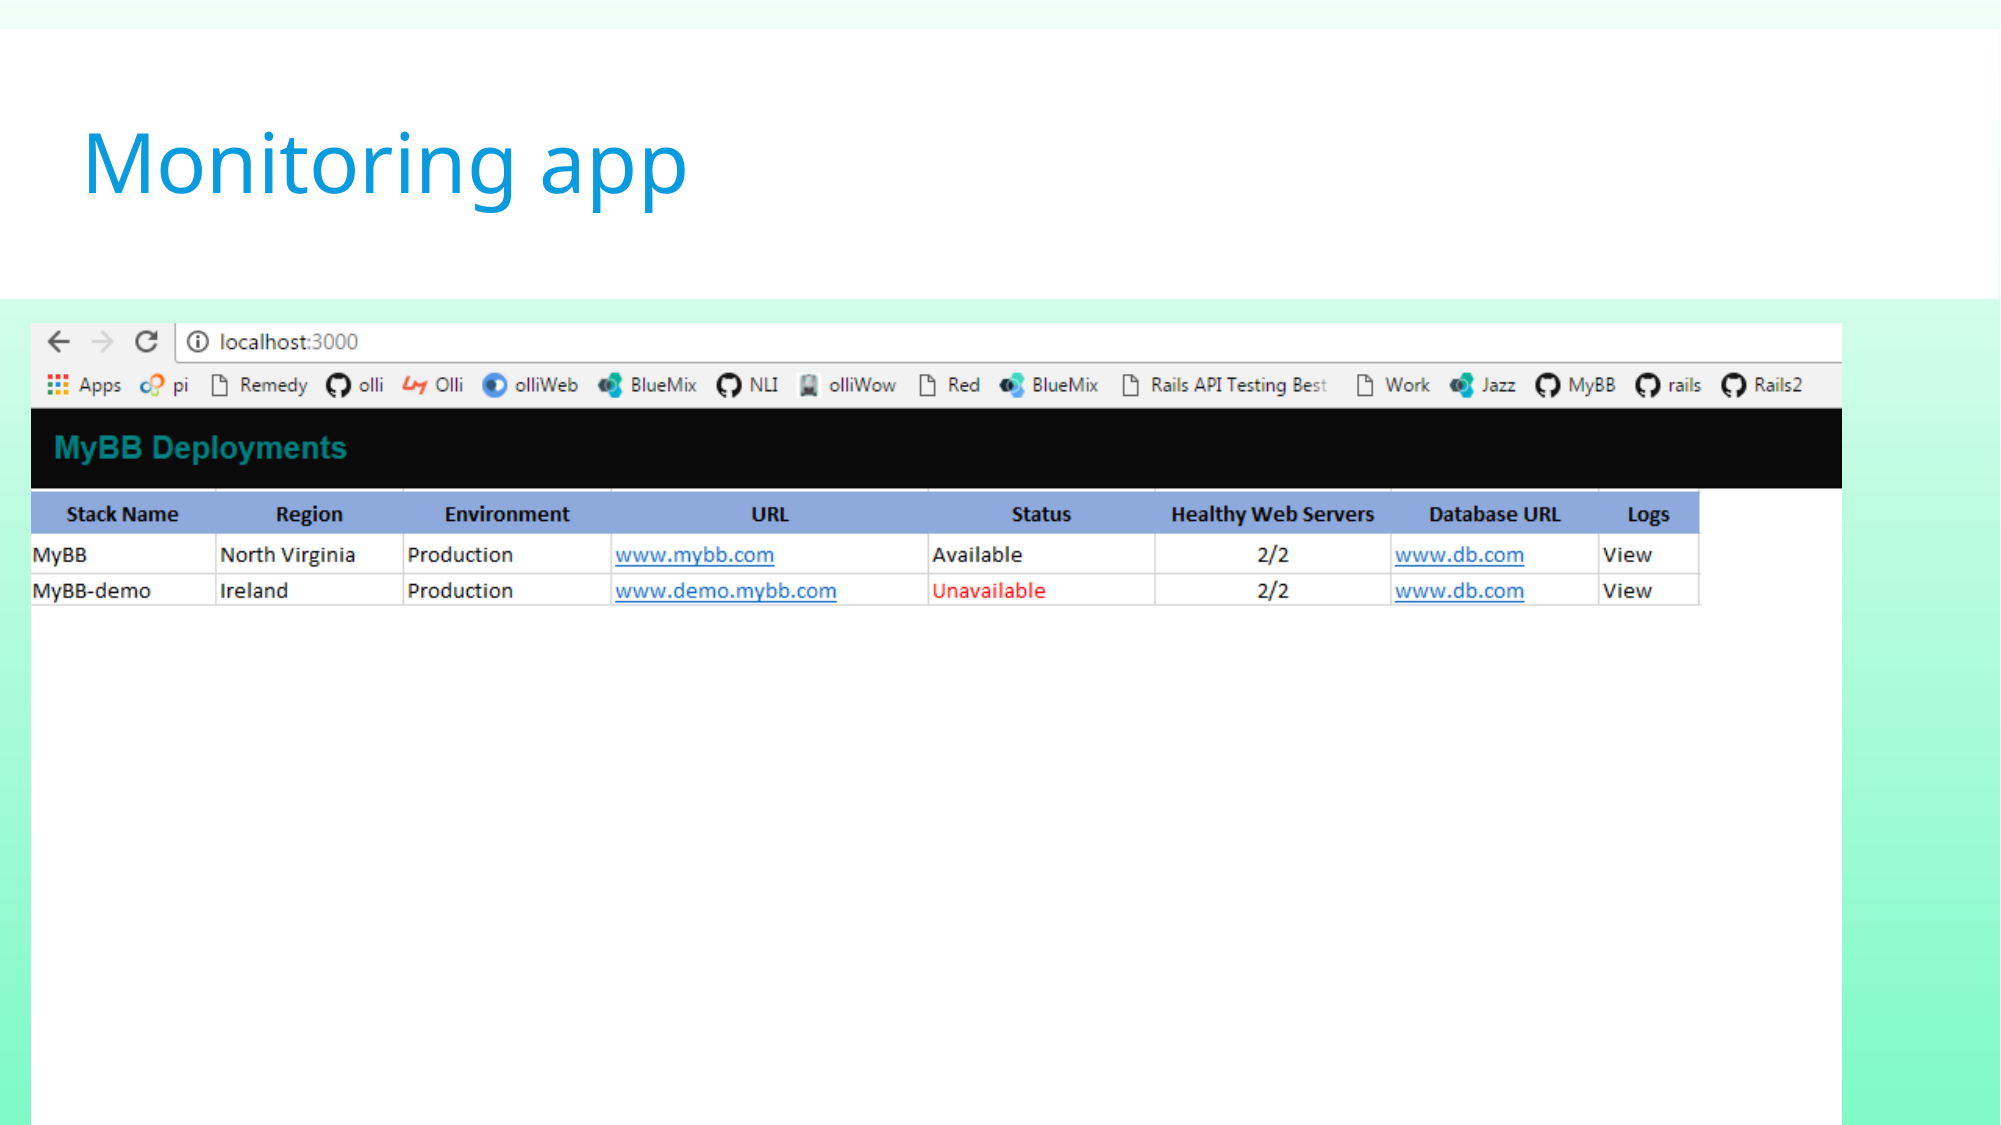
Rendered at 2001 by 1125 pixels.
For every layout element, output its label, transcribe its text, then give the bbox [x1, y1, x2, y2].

picture [30, 323, 1843, 1125]
title Monitoring app [66, 44, 1672, 292]
